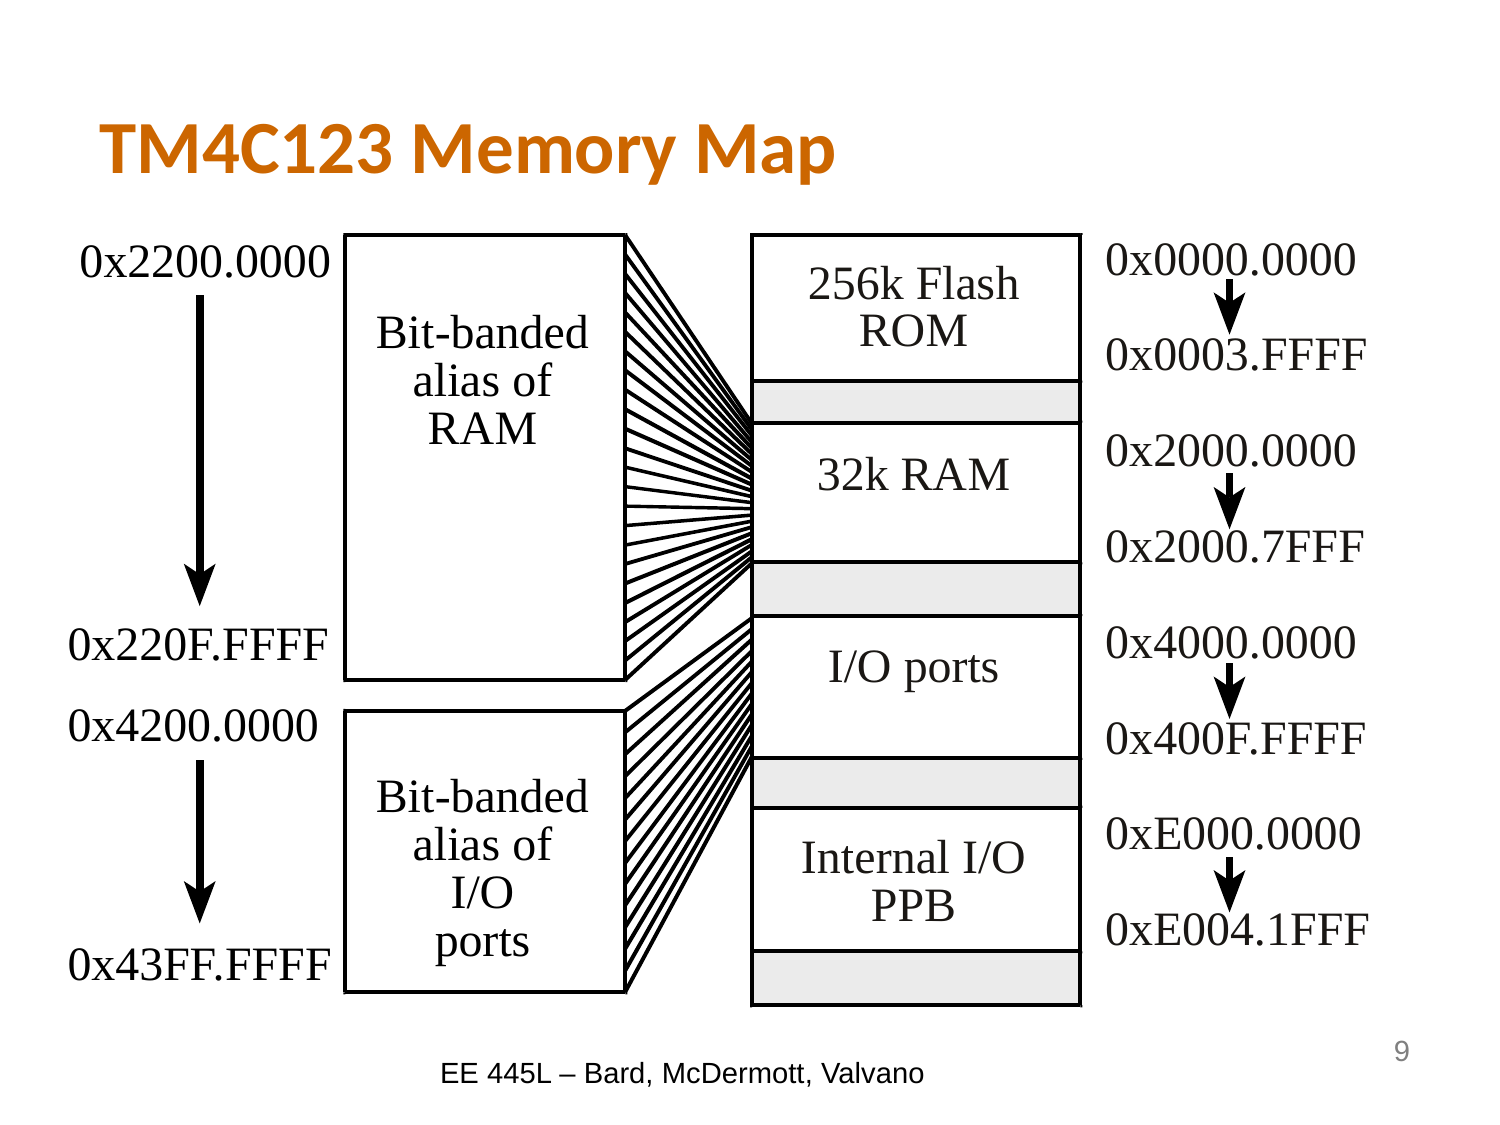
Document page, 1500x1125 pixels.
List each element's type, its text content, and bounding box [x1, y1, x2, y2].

picture [62, 224, 1416, 1024]
footer EE 445L – Bard, McDermott, Valvano [425, 1046, 1075, 1125]
slide_number 9 [1074, 1024, 1425, 1103]
title TM4C123 Memory Map [37, 50, 900, 238]
